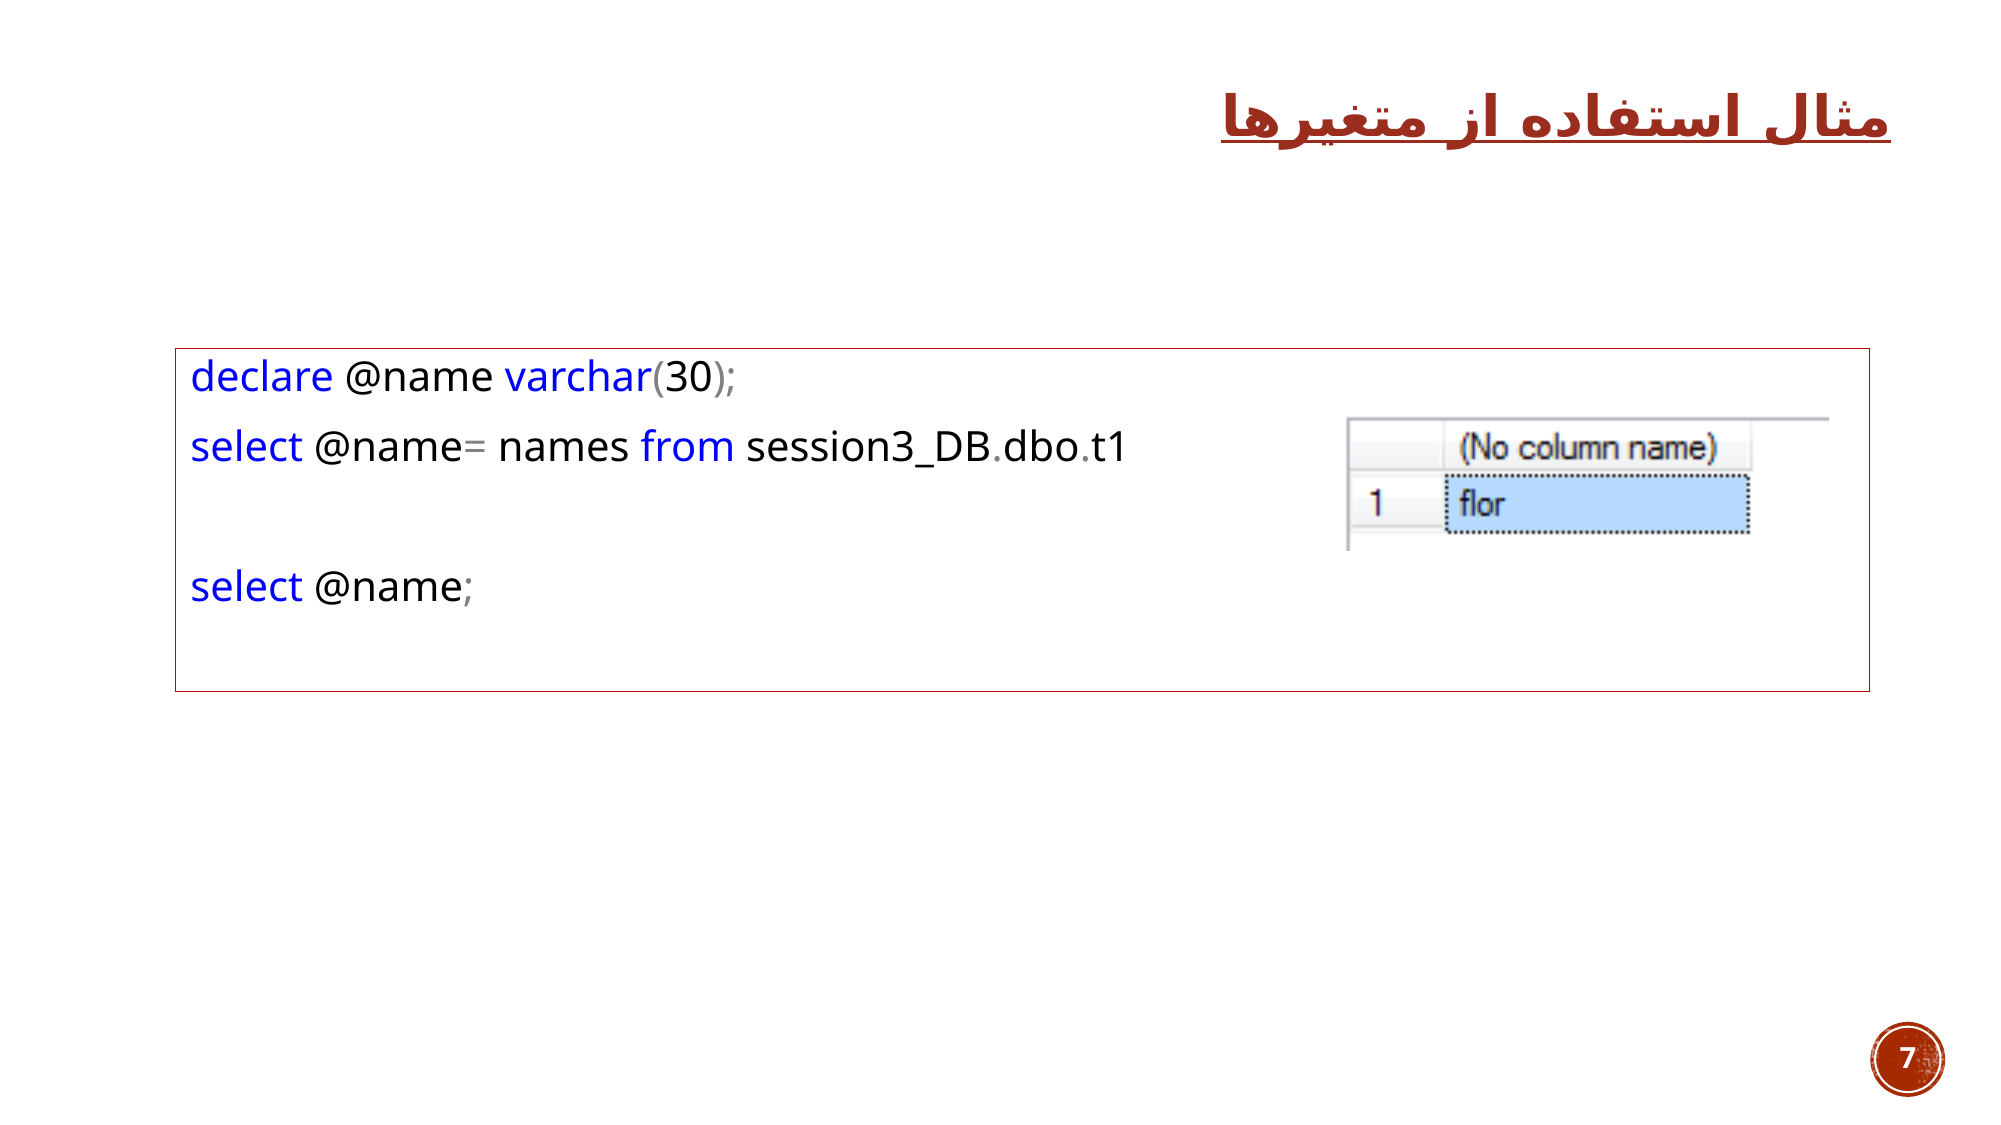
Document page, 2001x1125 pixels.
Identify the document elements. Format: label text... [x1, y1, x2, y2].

picture [1340, 416, 1830, 551]
slide_number 7 [1855, 1028, 1961, 1089]
list declare @name varchar(30); select @name= names from session3_DB.dbo.t1 select @name; [175, 348, 1870, 692]
title مثال استفاده از متغيرها [175, 79, 1906, 156]
